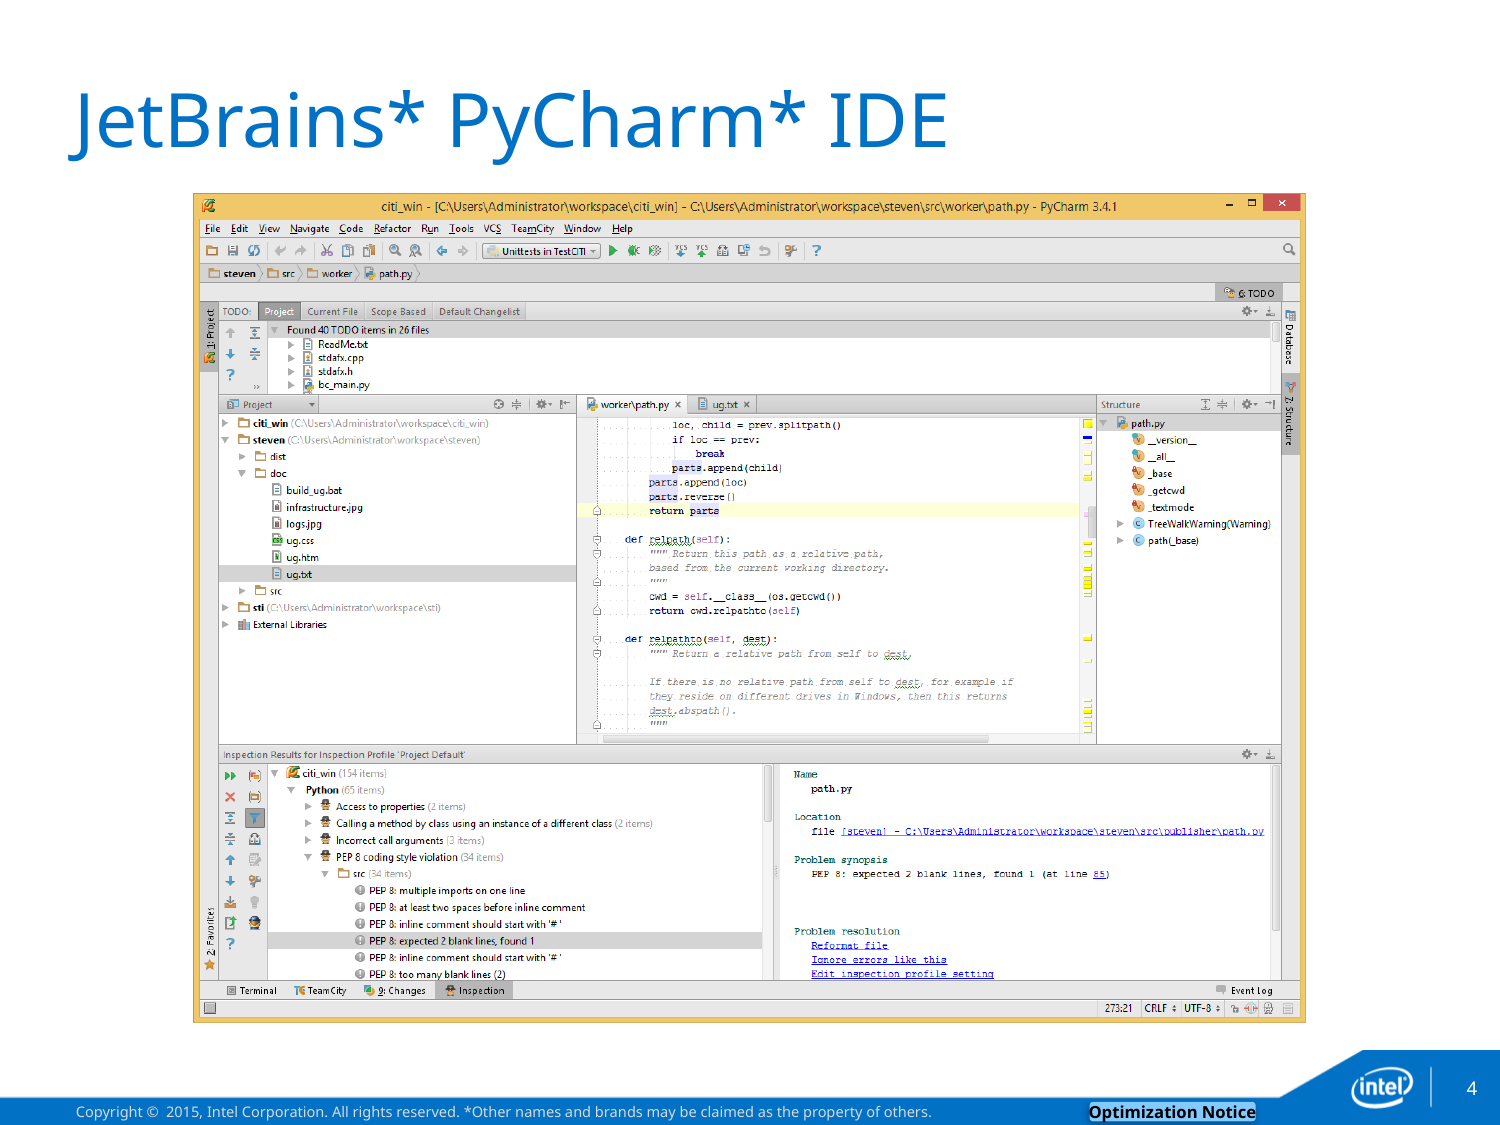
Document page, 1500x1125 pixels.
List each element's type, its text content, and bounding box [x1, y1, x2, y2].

picture [0, 1050, 1500, 1125]
slide_number 4 [1406, 1059, 1478, 1119]
title JetBrains* PyCharm* IDE [74, 72, 1425, 235]
picture [193, 193, 1306, 1023]
